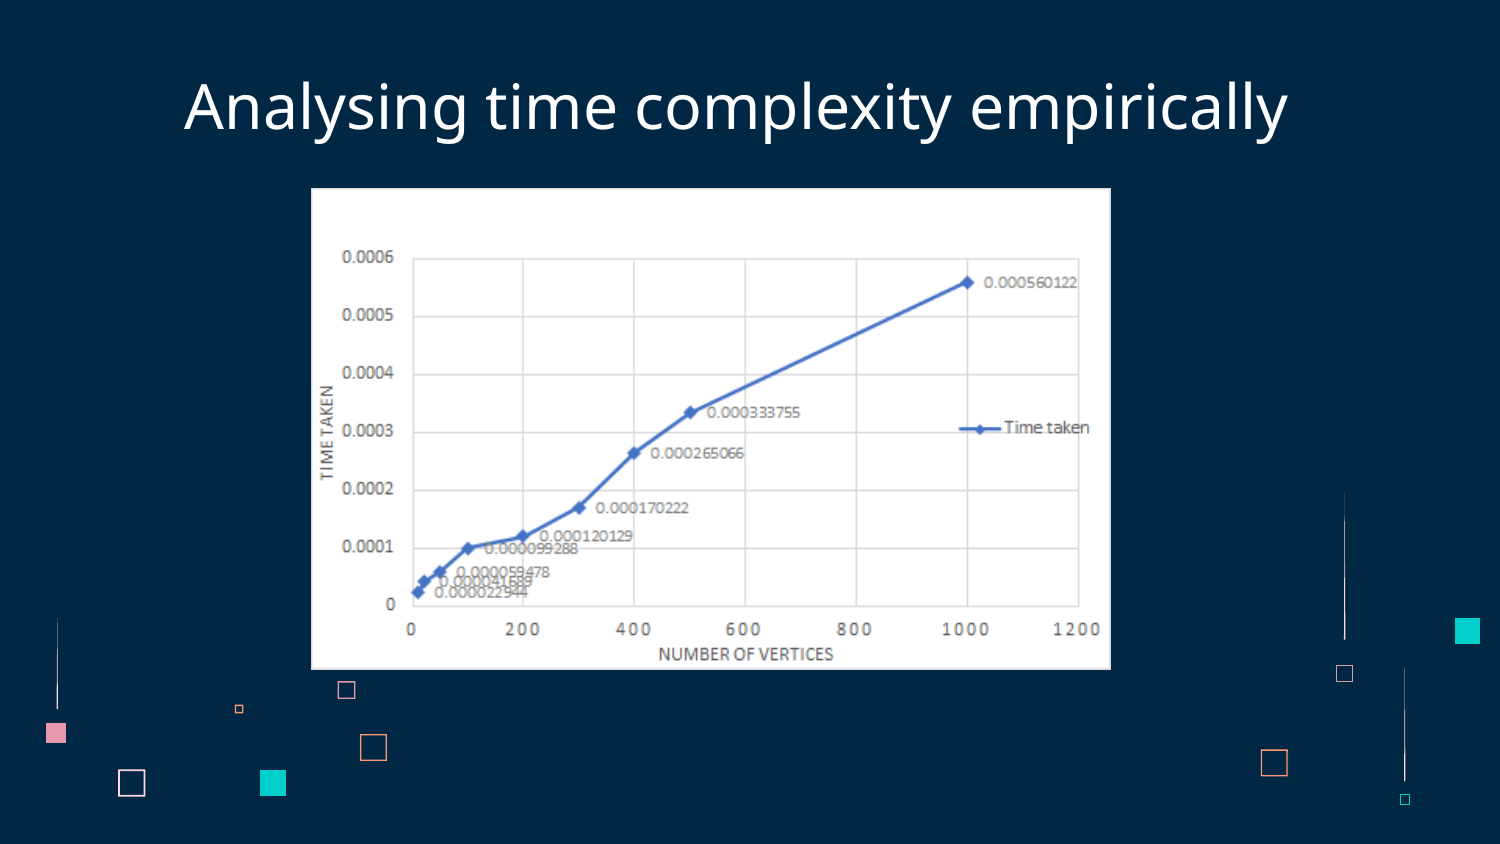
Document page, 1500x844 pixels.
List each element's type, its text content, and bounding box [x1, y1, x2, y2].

picture [311, 188, 1111, 671]
title Analysing time complexity empirically [96, 10, 1379, 158]
